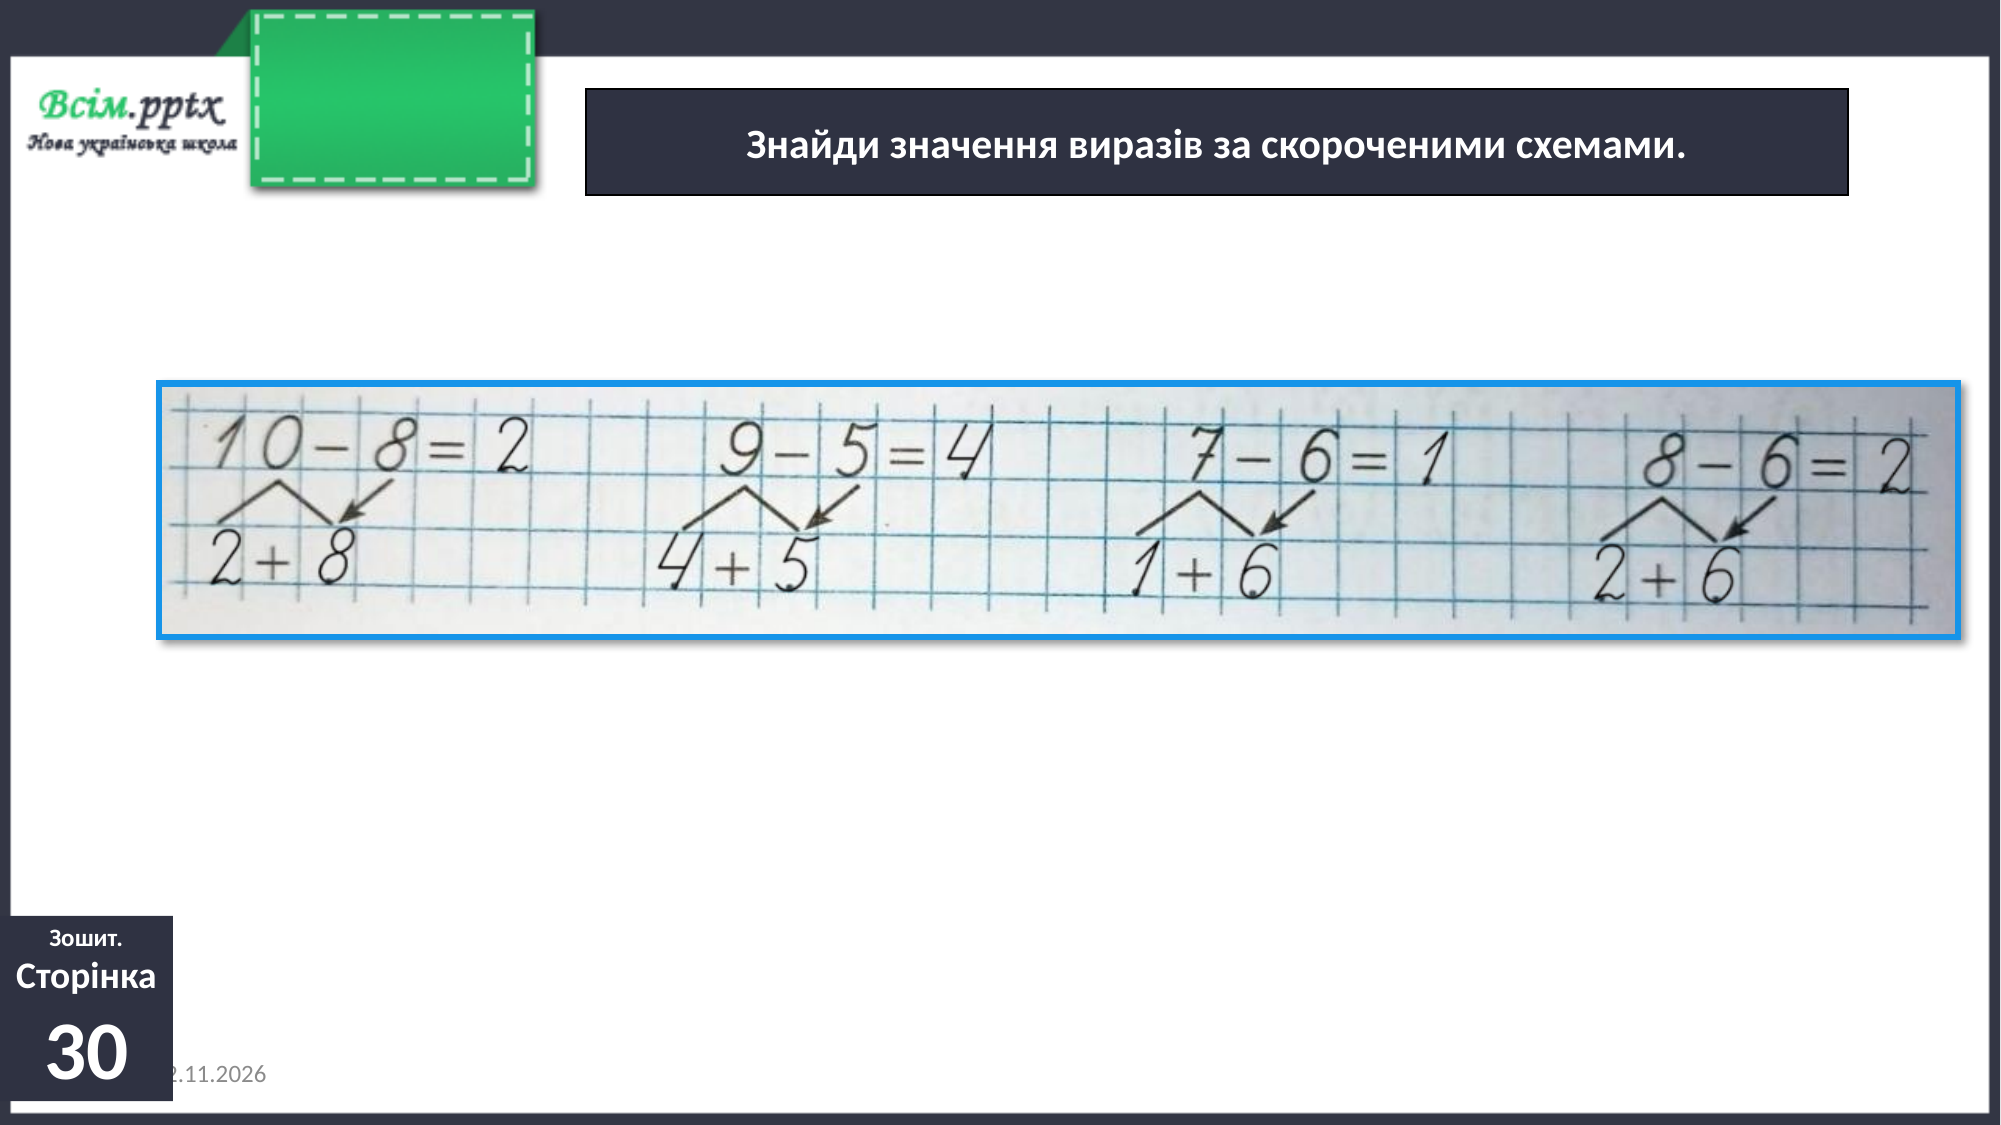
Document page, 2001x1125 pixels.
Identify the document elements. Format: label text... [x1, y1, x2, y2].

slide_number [137, 1042, 588, 1103]
text_box Знайди значення виразів за скороченими схемами. [585, 88, 1849, 196]
text_box Зошит. Сторінка 30 [0, 915, 174, 1102]
picture [0, 0, 2001, 1125]
